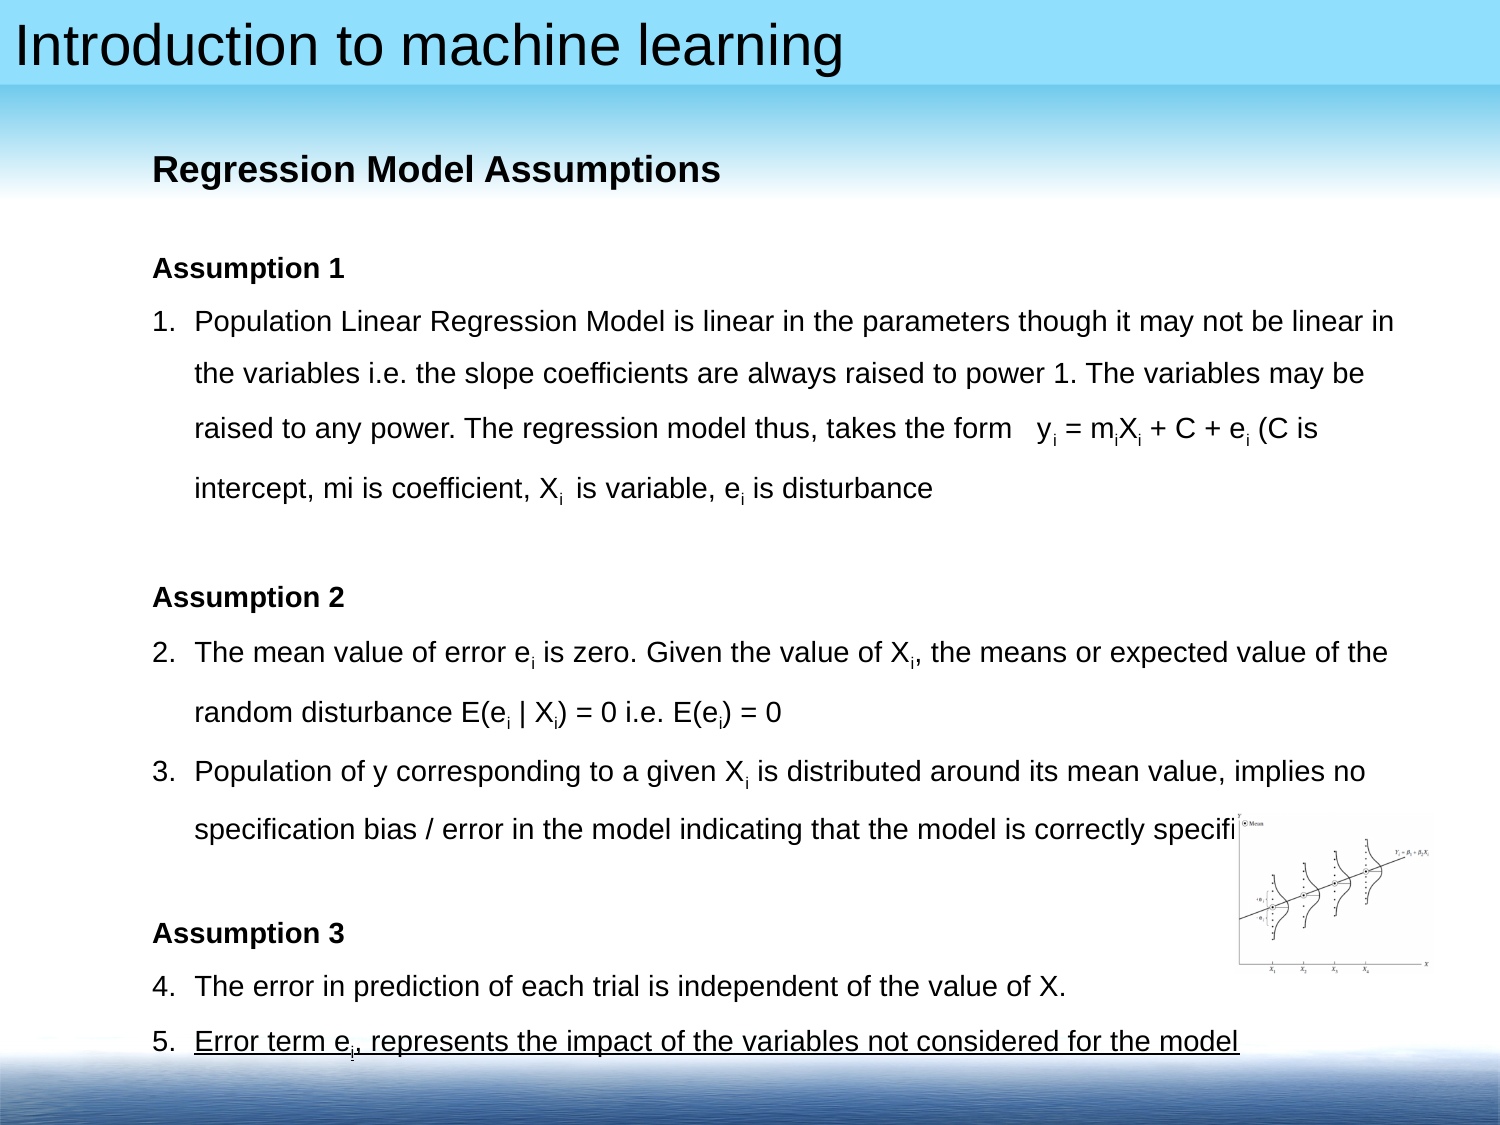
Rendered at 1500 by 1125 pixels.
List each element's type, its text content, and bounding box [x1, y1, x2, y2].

text_box Assumption 1 Population Linear Regression Model is linear in the parameters though it may not be linear in the variables i.e. the slope coefficients are always raised to power 1. The variables may be raised to any power. The regression model thus, takes the form yi = miXi + C + ei (C is intercept, mi is coefficient, Xi is variable, ei is disturbance Assumption 2 The mean value of error ei is zero. Given the value of Xi, the means or expected value of the random disturbance E(ei | Xi) = 0 i.e. E(ei) = 0 Population of y corresponding to a given Xi is distributed around its mean value, implies no specification bias / error in the model indicating that the model is correctly specified. Assumption 3 The error in prediction of each trial is independent of the value of X. Error term ei, represents the impact of the variables not considered for the model [137, 224, 1432, 1115]
picture [1233, 812, 1435, 974]
picture [0, 1037, 1500, 1125]
text_box Regression Model Assumptions [137, 137, 1425, 198]
